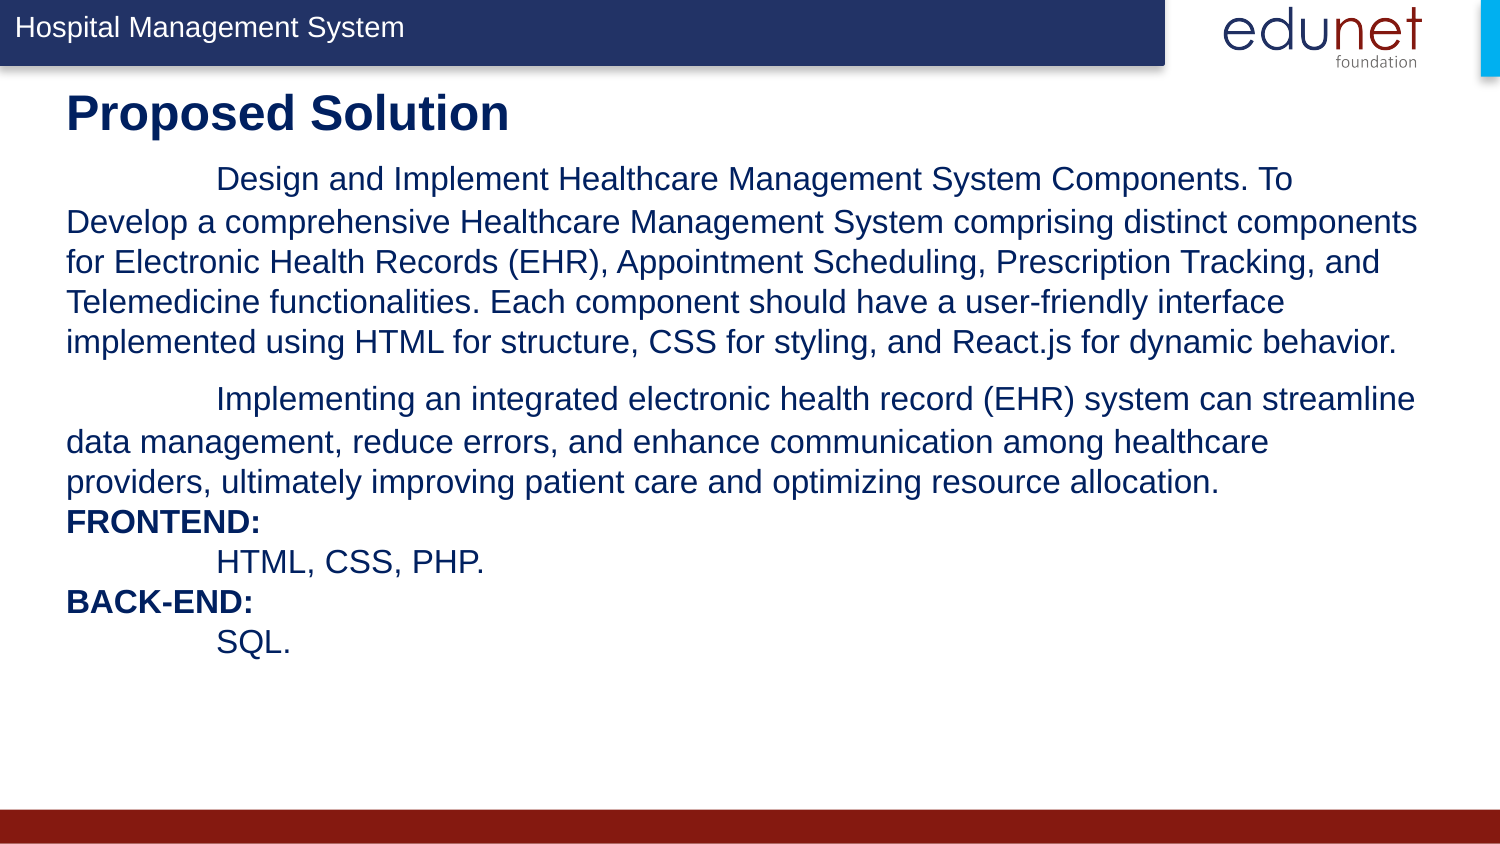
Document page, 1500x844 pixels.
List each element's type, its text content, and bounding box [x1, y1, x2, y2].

title Proposed Solution Design and Implement Healthcare Management System Components. To Develop a comprehensive Healthcare Management System comprising distinct components for Electronic Health Records (EHR), Appointment Scheduling, Prescription Tracking, and Telemedicine functionalities. Each component should have a user-friendly interface implemented using HTML for structure, CSS for styling, and React.js for dynamic behavior. Implementing an integrated electronic health record (EHR) system can streamline data management, reduce errors, and enhance communication among healthcare providers, ultimately improving patient care and optimizing resource allocation. FRONTEND: HTML, CSS, PHP. BACK-END: SQL. [51, 72, 1437, 728]
picture [1219, 4, 1424, 72]
